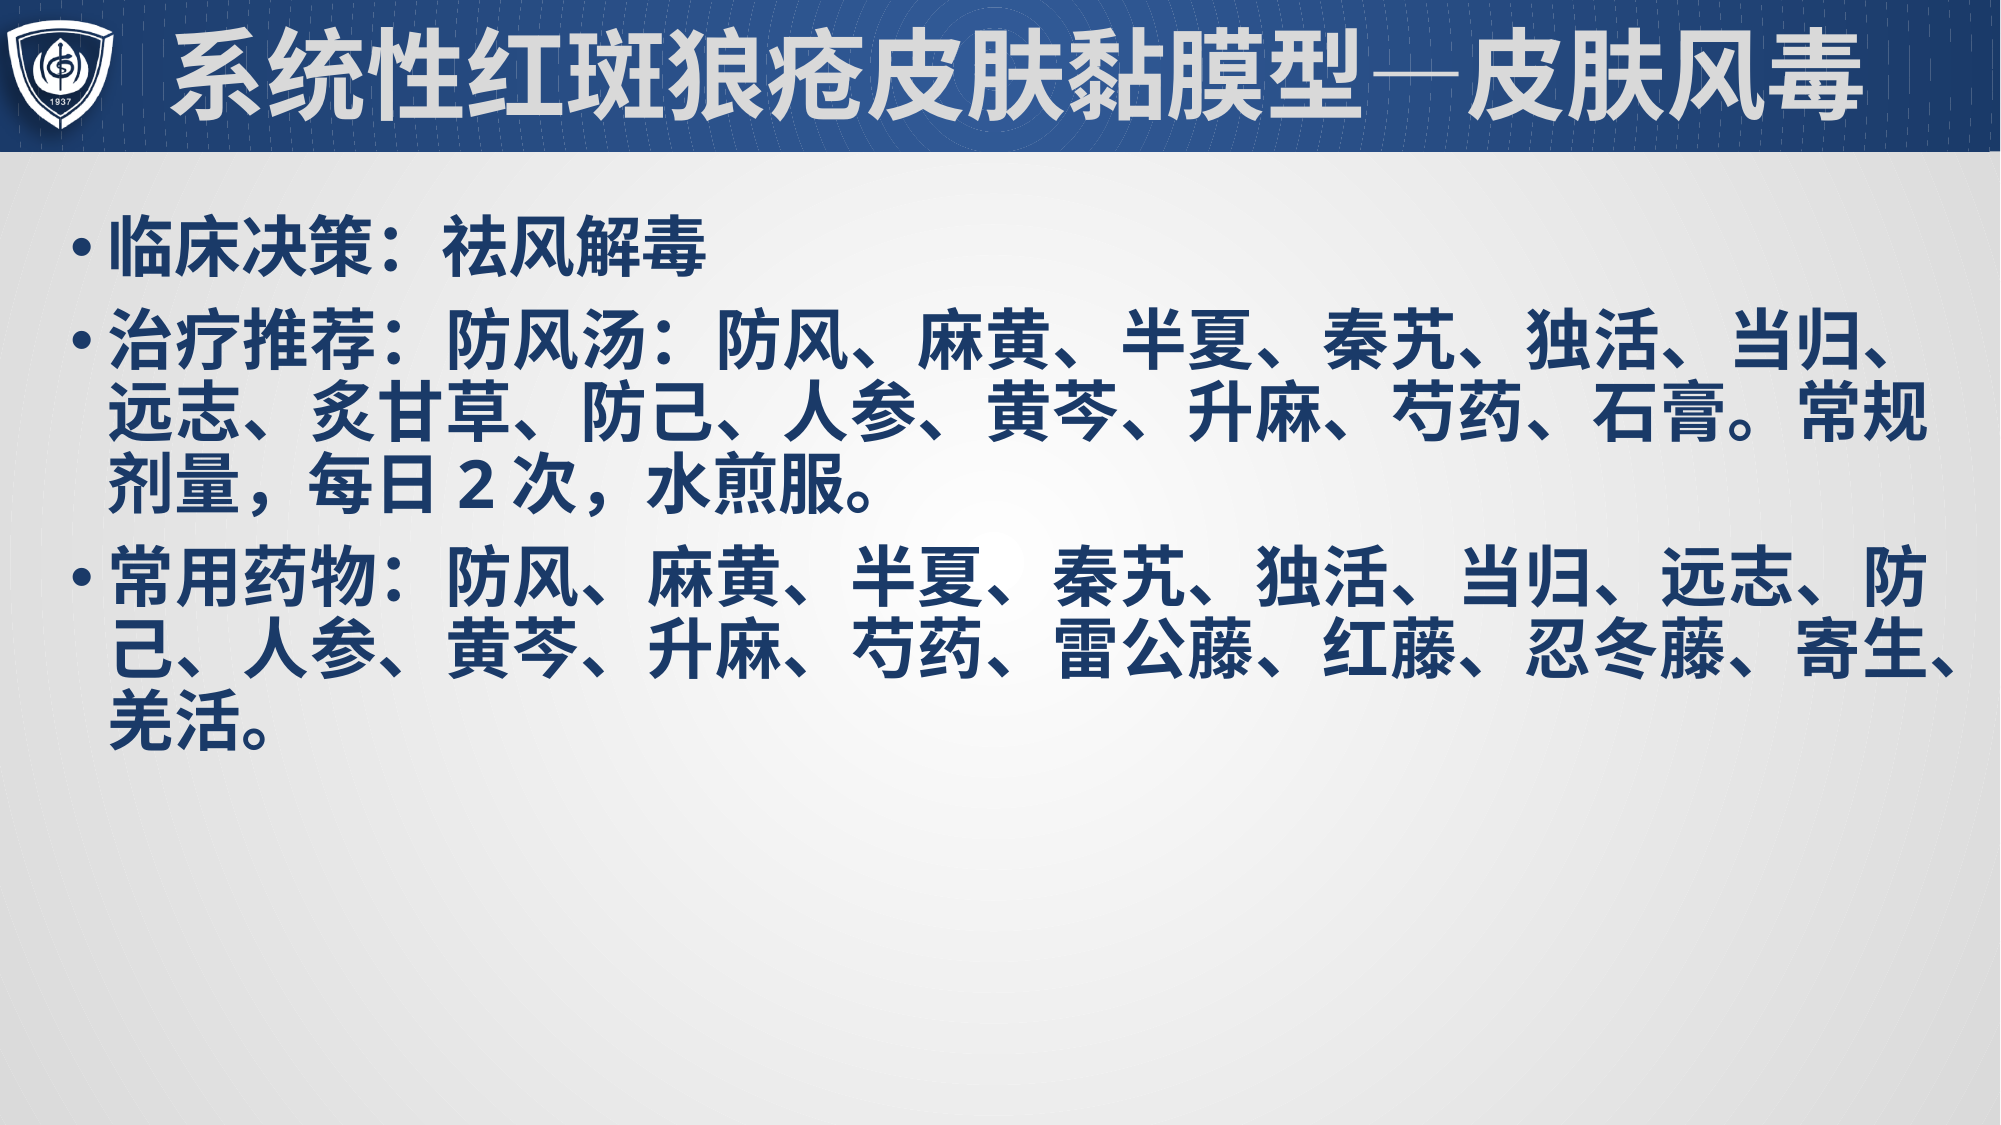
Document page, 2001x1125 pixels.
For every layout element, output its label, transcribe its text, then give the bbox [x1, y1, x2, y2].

list 临床决策：祛风解毒 治疗推荐：防风汤：防风、麻黄、半夏、秦艽、独活、当归、远志、炙甘草、防己、人参、黄芩、升麻、芍药、石膏。常规剂量，每日2次，水煎服。 常用药物：防风、麻黄、半夏、秦艽、独活、当归、远志、防己、人参、黄芩、升麻、芍药、雷公藤、红藤、忍冬藤、寄生、羌活。 [55, 206, 1945, 1098]
title 系统性红斑狼疮皮肤黏膜型—皮肤风毒 [151, 0, 2000, 160]
picture [0, 14, 119, 138]
